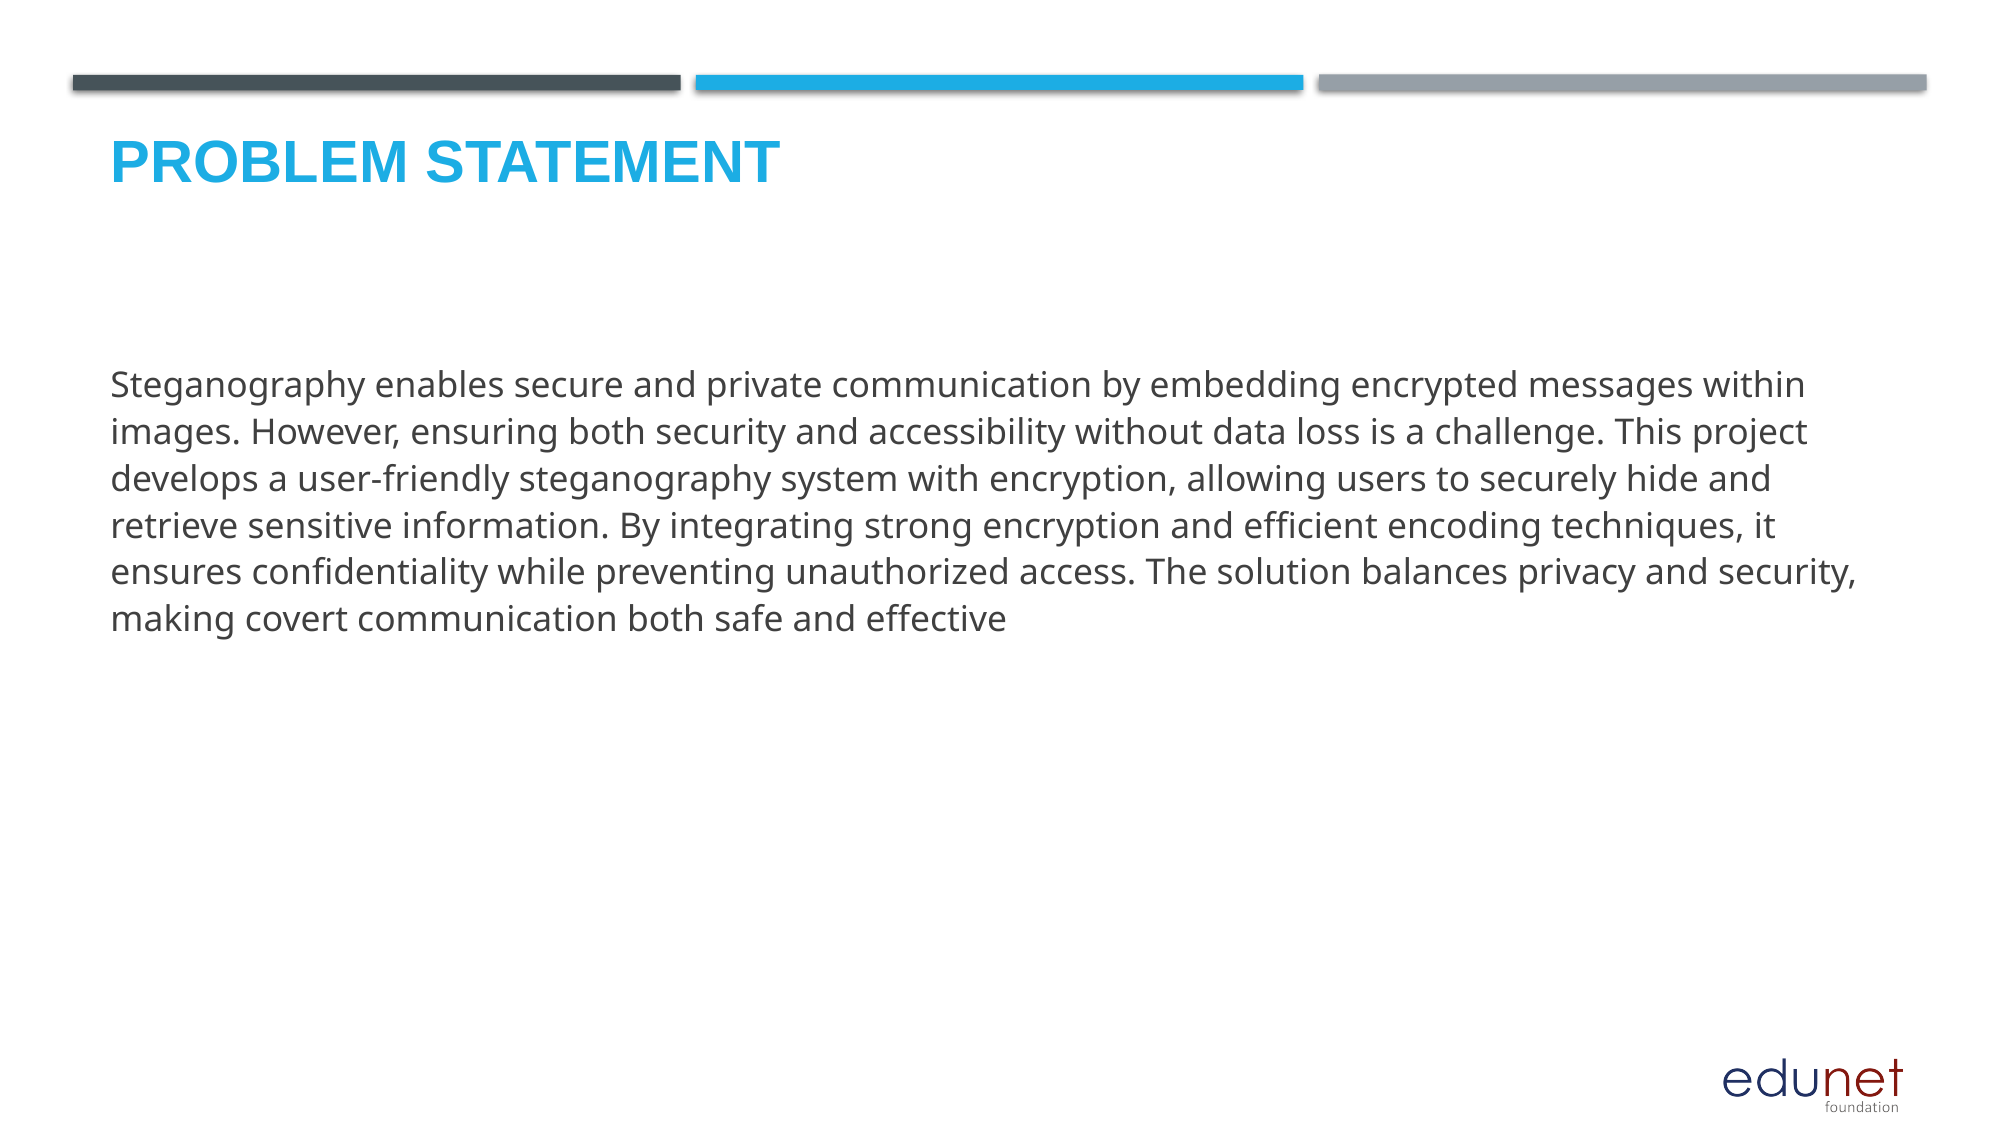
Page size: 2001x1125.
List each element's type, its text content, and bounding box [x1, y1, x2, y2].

picture [1719, 1056, 1905, 1116]
list Steganography enables secure and private communication by embedding encrypted messages within images. However, ensuring both security and accessibility without data loss is a challenge. This project develops a user-friendly steganography system with encryption, allowing users to securely hide and retrieve sensitive information. By integrating strong encryption and efficient encoding techniques, it ensures confidentiality while preventing unauthorized access. The solution balances privacy and security, making covert communication both safe and effective [95, 115, 1905, 882]
